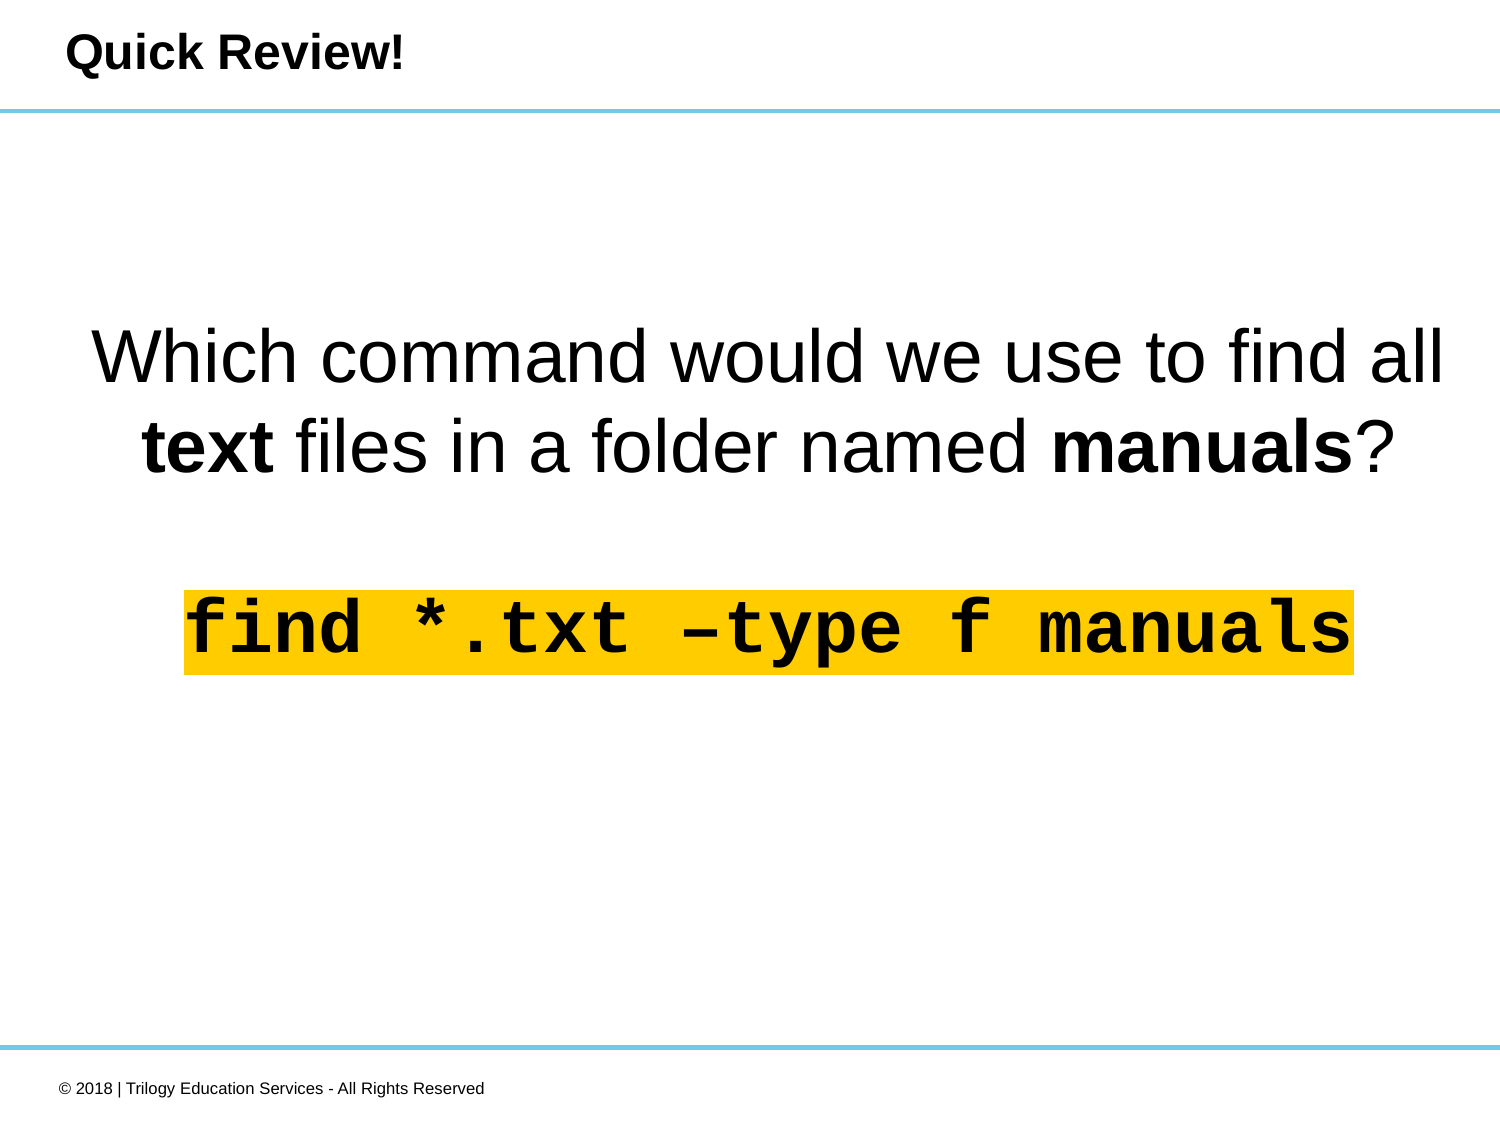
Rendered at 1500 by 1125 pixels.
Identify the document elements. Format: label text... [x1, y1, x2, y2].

text_box Which command would we use to find all text files in a folder named manuals? find *.txt –type f manuals [62, 299, 1475, 675]
title Quick Review! [50, 0, 1475, 108]
